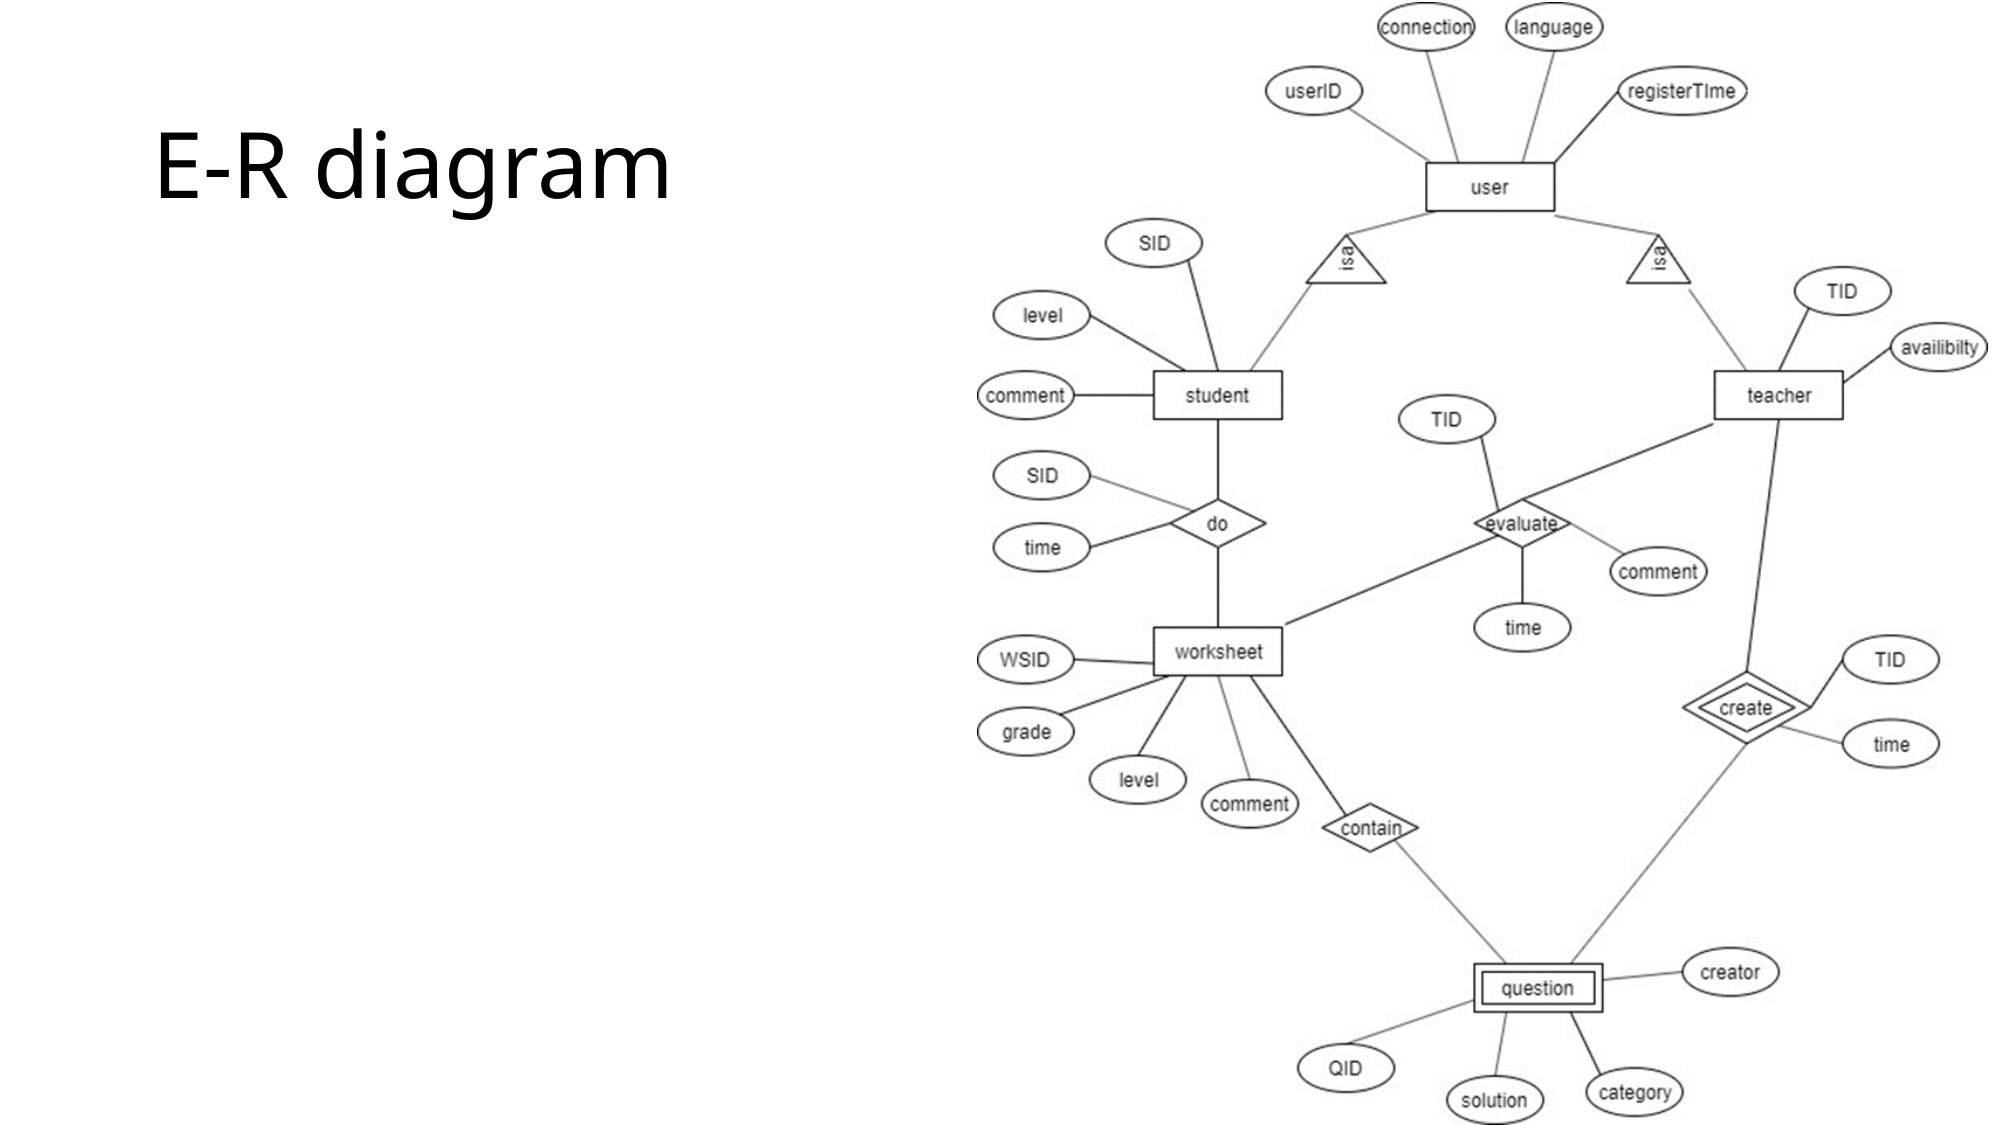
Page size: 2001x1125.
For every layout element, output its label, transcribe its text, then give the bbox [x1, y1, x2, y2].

title E-R diagram [137, 59, 977, 278]
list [977, 2, 1988, 1125]
